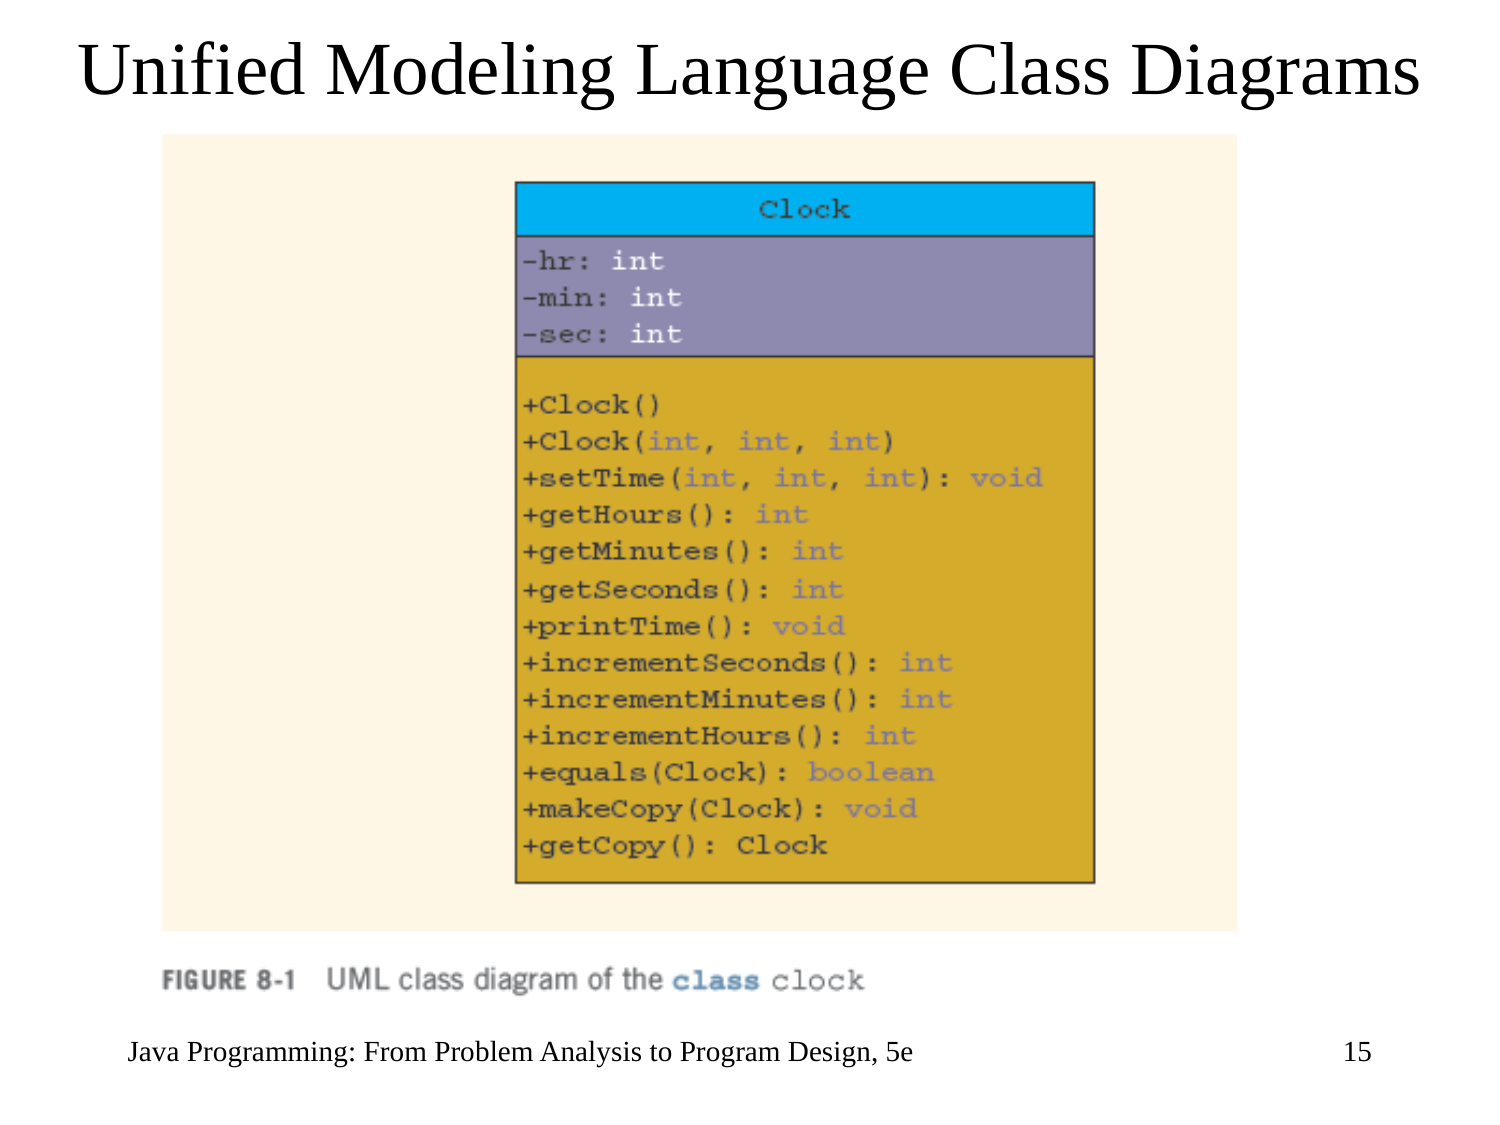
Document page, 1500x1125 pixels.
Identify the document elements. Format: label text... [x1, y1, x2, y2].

slide_number 15 [1074, 1024, 1388, 1101]
footer Java Programming: From Problem Analysis to Program Design, 5e [112, 1024, 988, 1101]
text_box Unified Modeling Language Class Diagrams [12, 12, 1488, 118]
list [149, 124, 1238, 1020]
